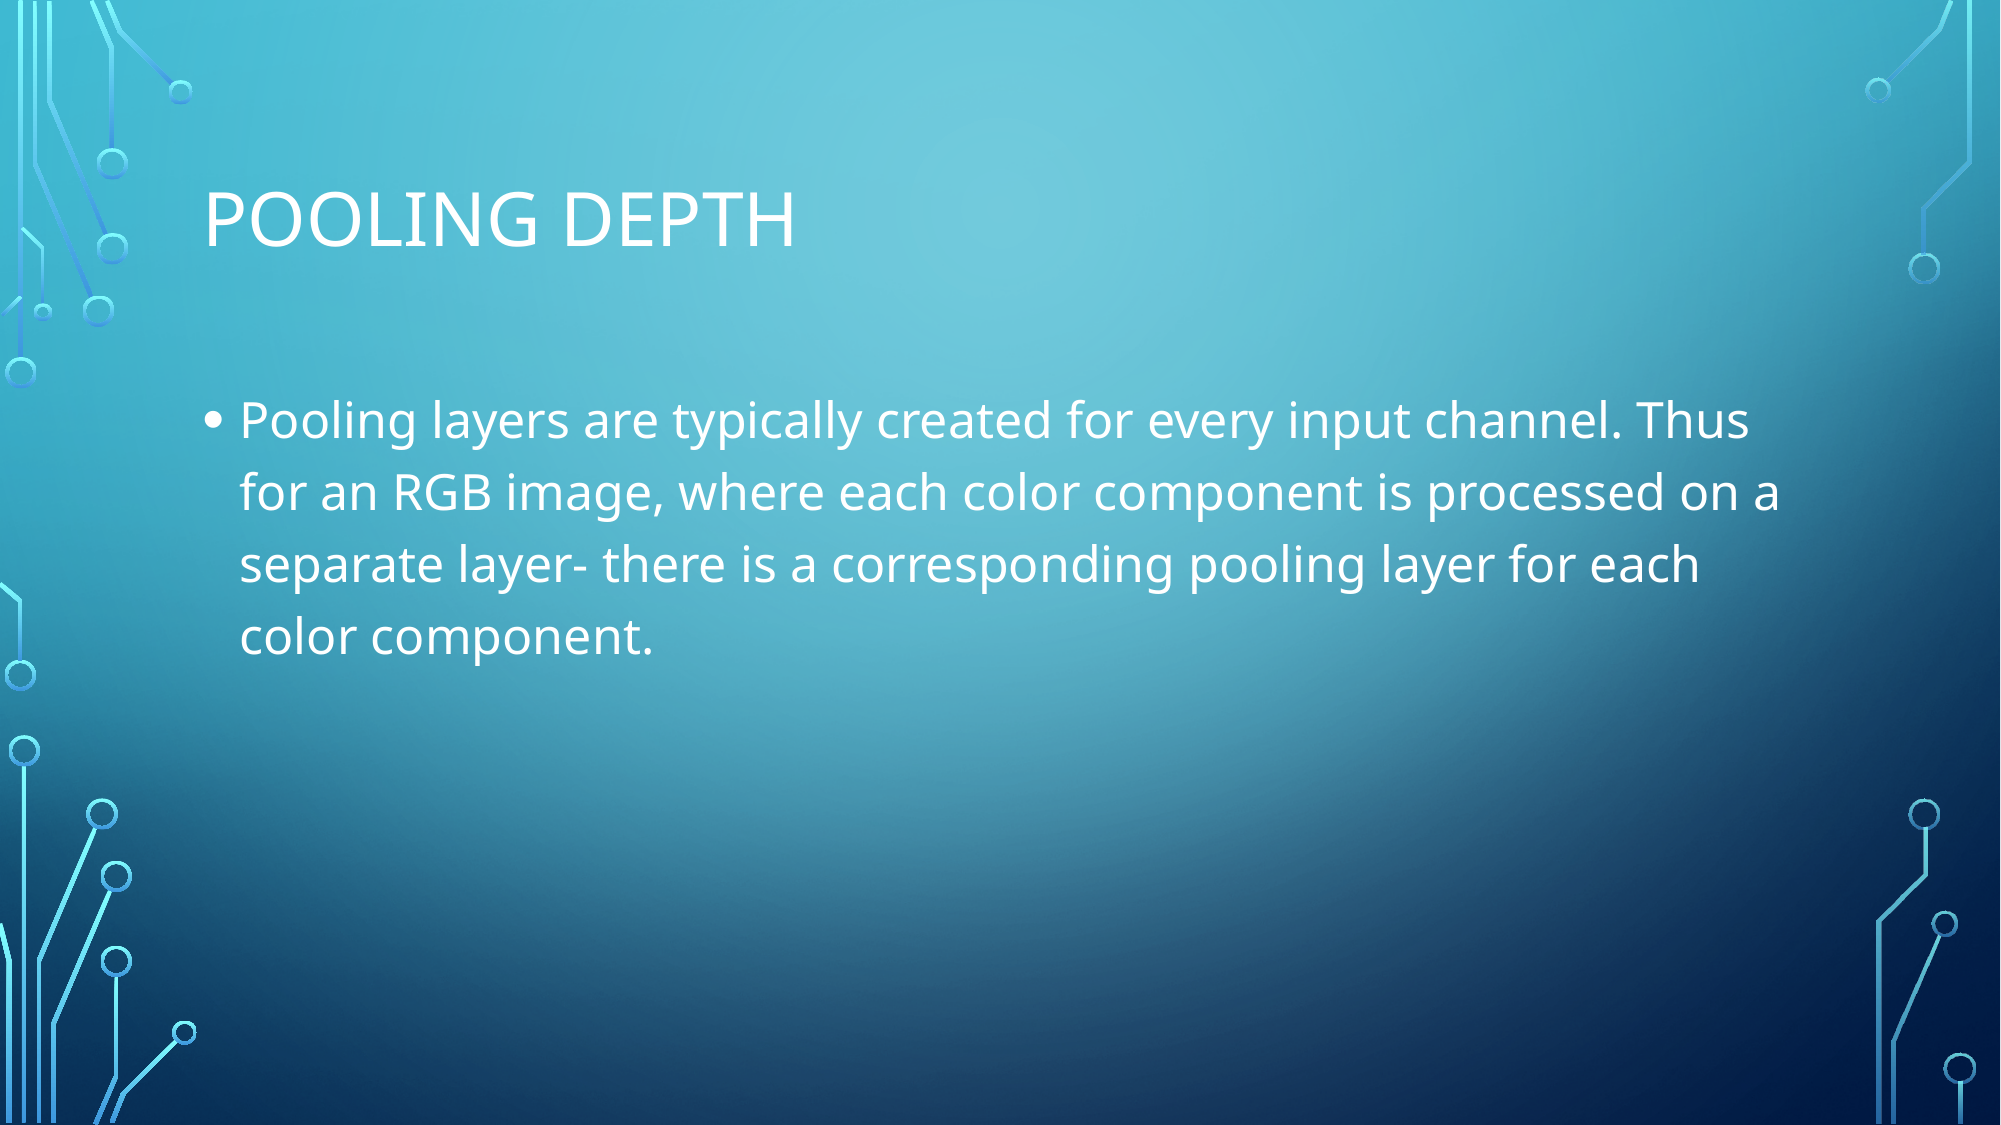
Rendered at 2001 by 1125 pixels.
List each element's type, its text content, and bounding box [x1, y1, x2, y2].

list Pooling layers are typically created for every input channel. Thus for an RGB image, where each color component is processed on a separate layer- there is a corresponding pooling layer for each color component. [187, 369, 1813, 950]
title Pooling Depth [187, 101, 1813, 344]
